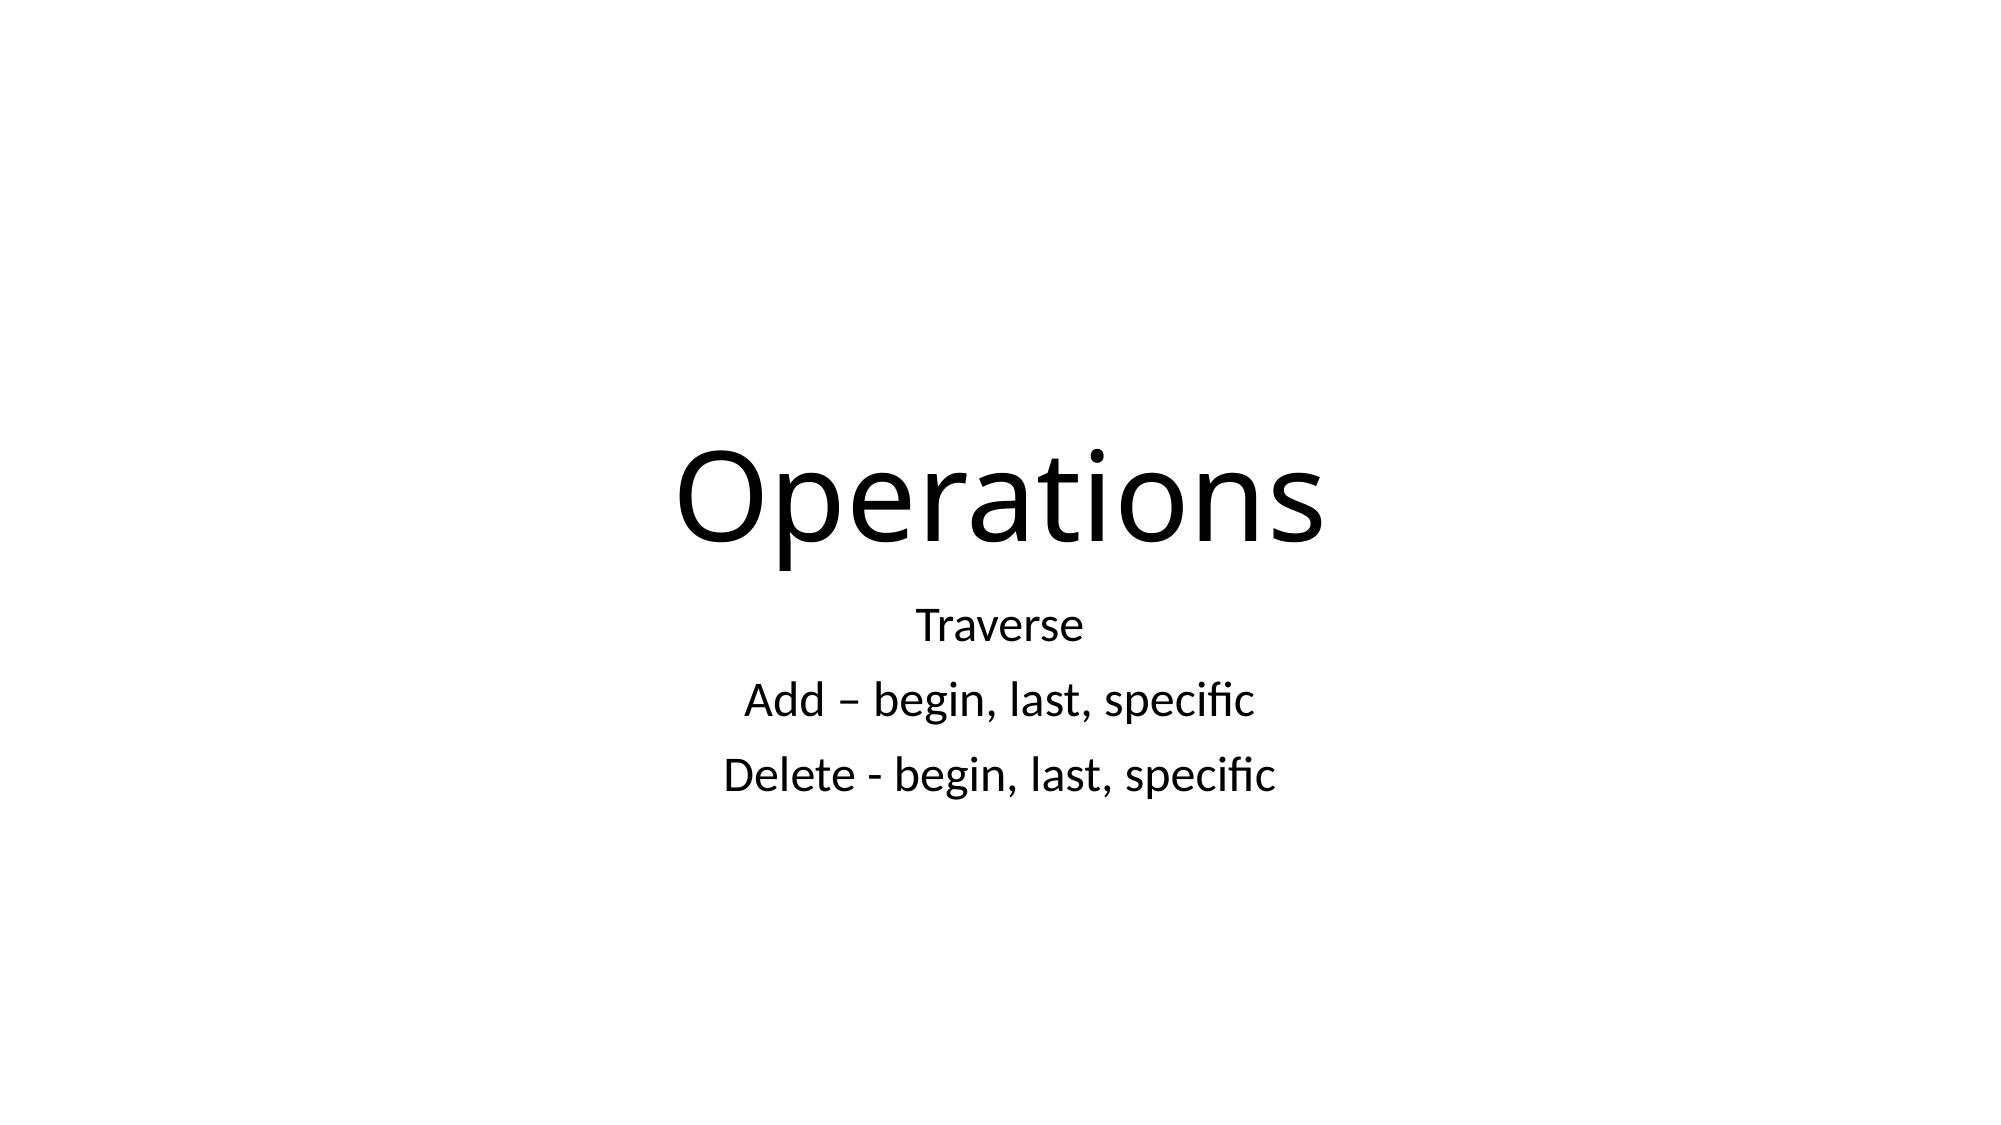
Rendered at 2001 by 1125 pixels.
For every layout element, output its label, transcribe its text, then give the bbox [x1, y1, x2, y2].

subtitle Traverse Add – begin, last, specific Delete - begin, last, specific [249, 590, 1750, 863]
title Operations [249, 184, 1750, 576]
